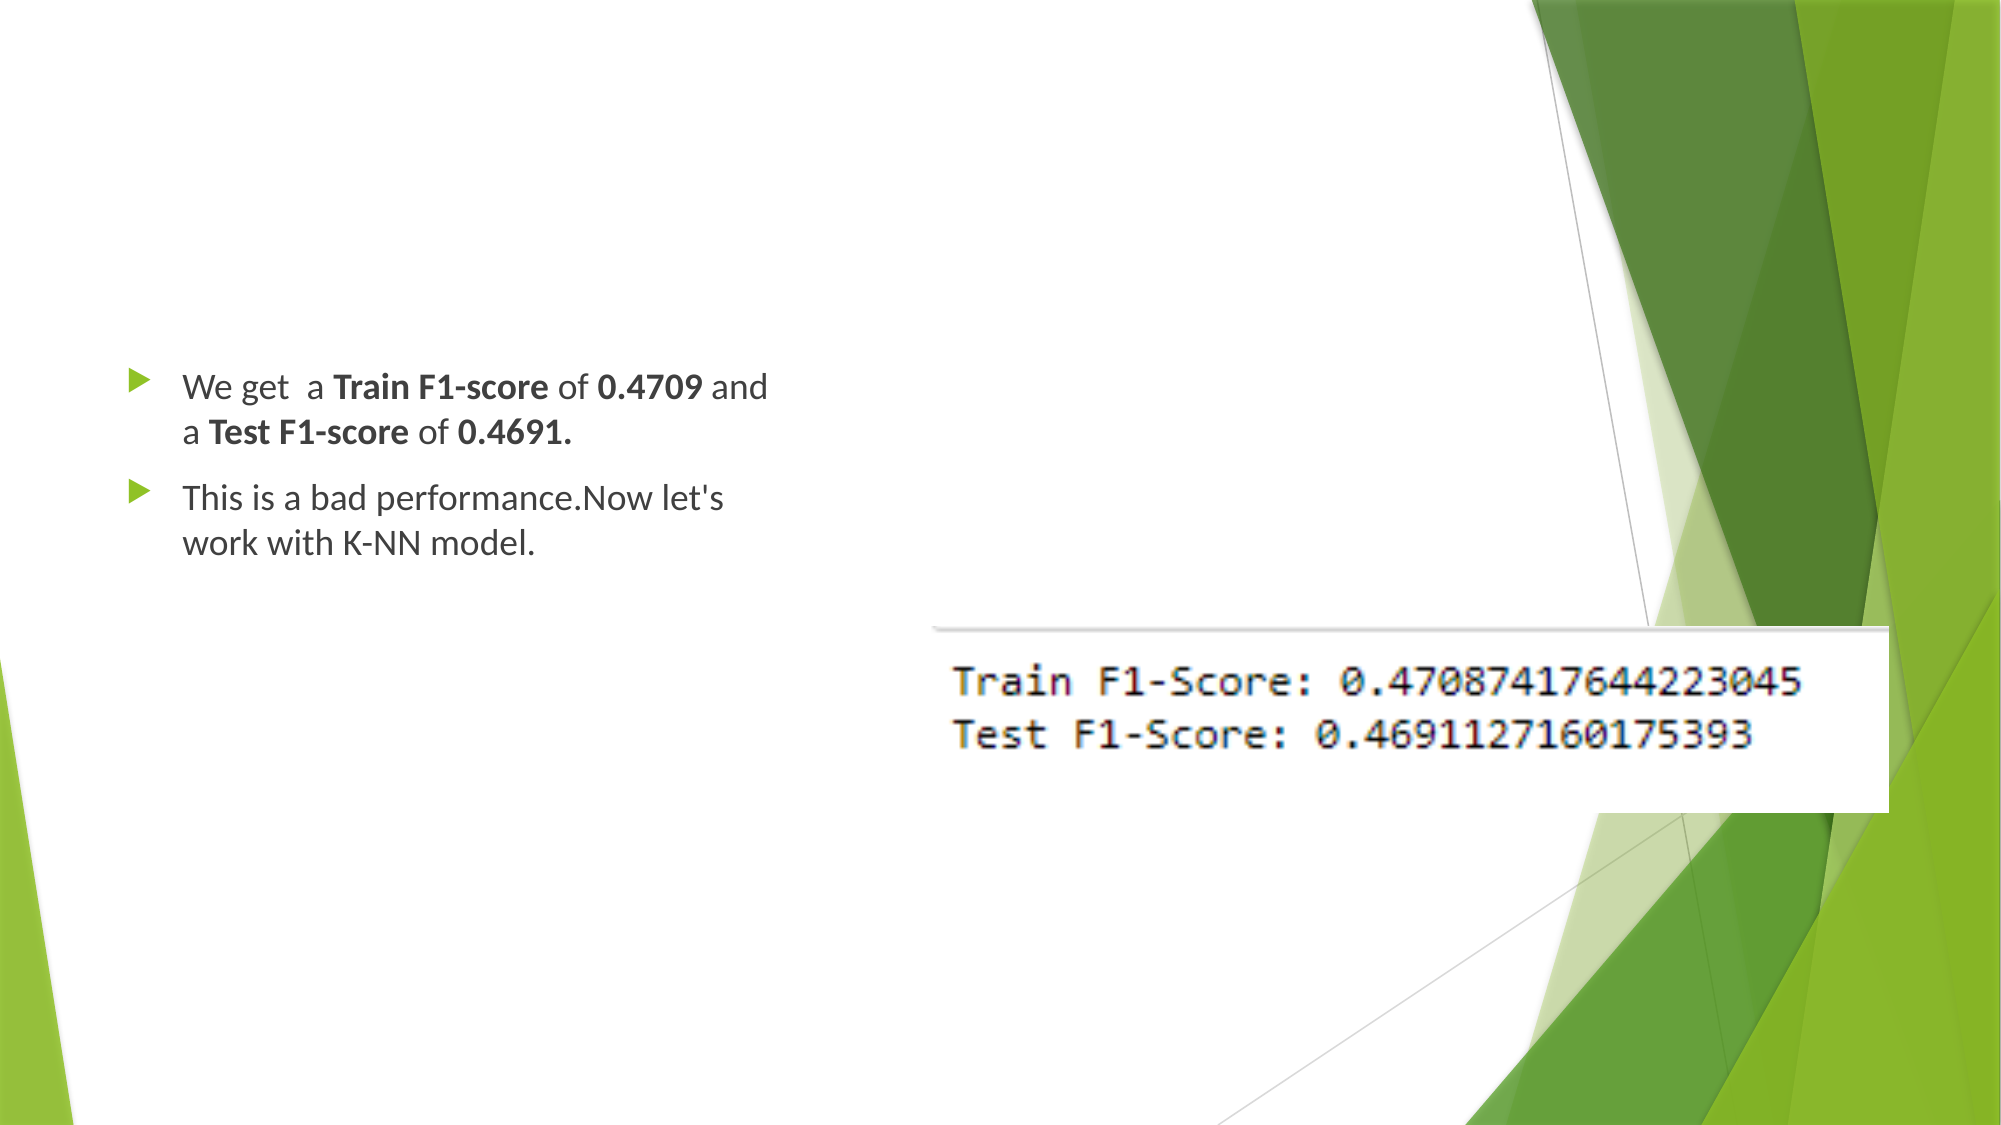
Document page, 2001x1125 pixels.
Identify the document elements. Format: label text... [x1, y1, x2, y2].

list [881, 626, 1890, 814]
list We get a Train F1-score of 0.4709 and a Test F1-score of 0.4691. This is a bad performance.Now let's work with K-NN model. [111, 354, 798, 992]
